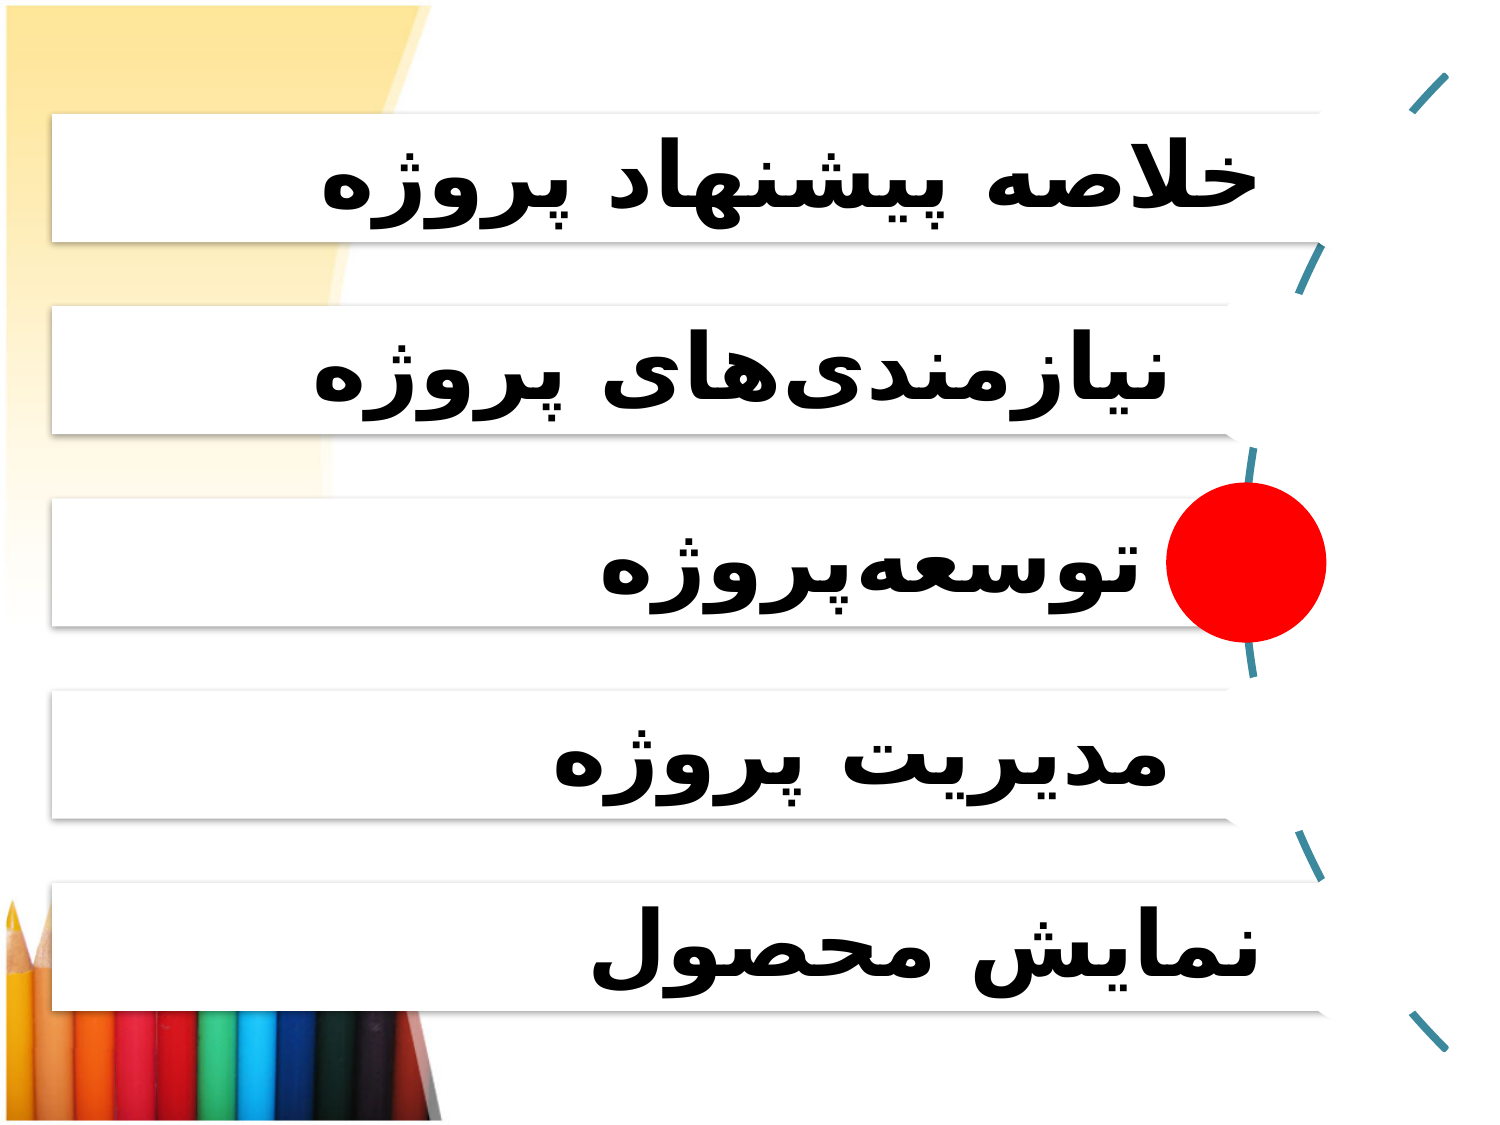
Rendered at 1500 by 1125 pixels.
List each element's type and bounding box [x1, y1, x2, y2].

picture [0, 0, 1500, 1125]
list [37, 49, 1463, 1076]
